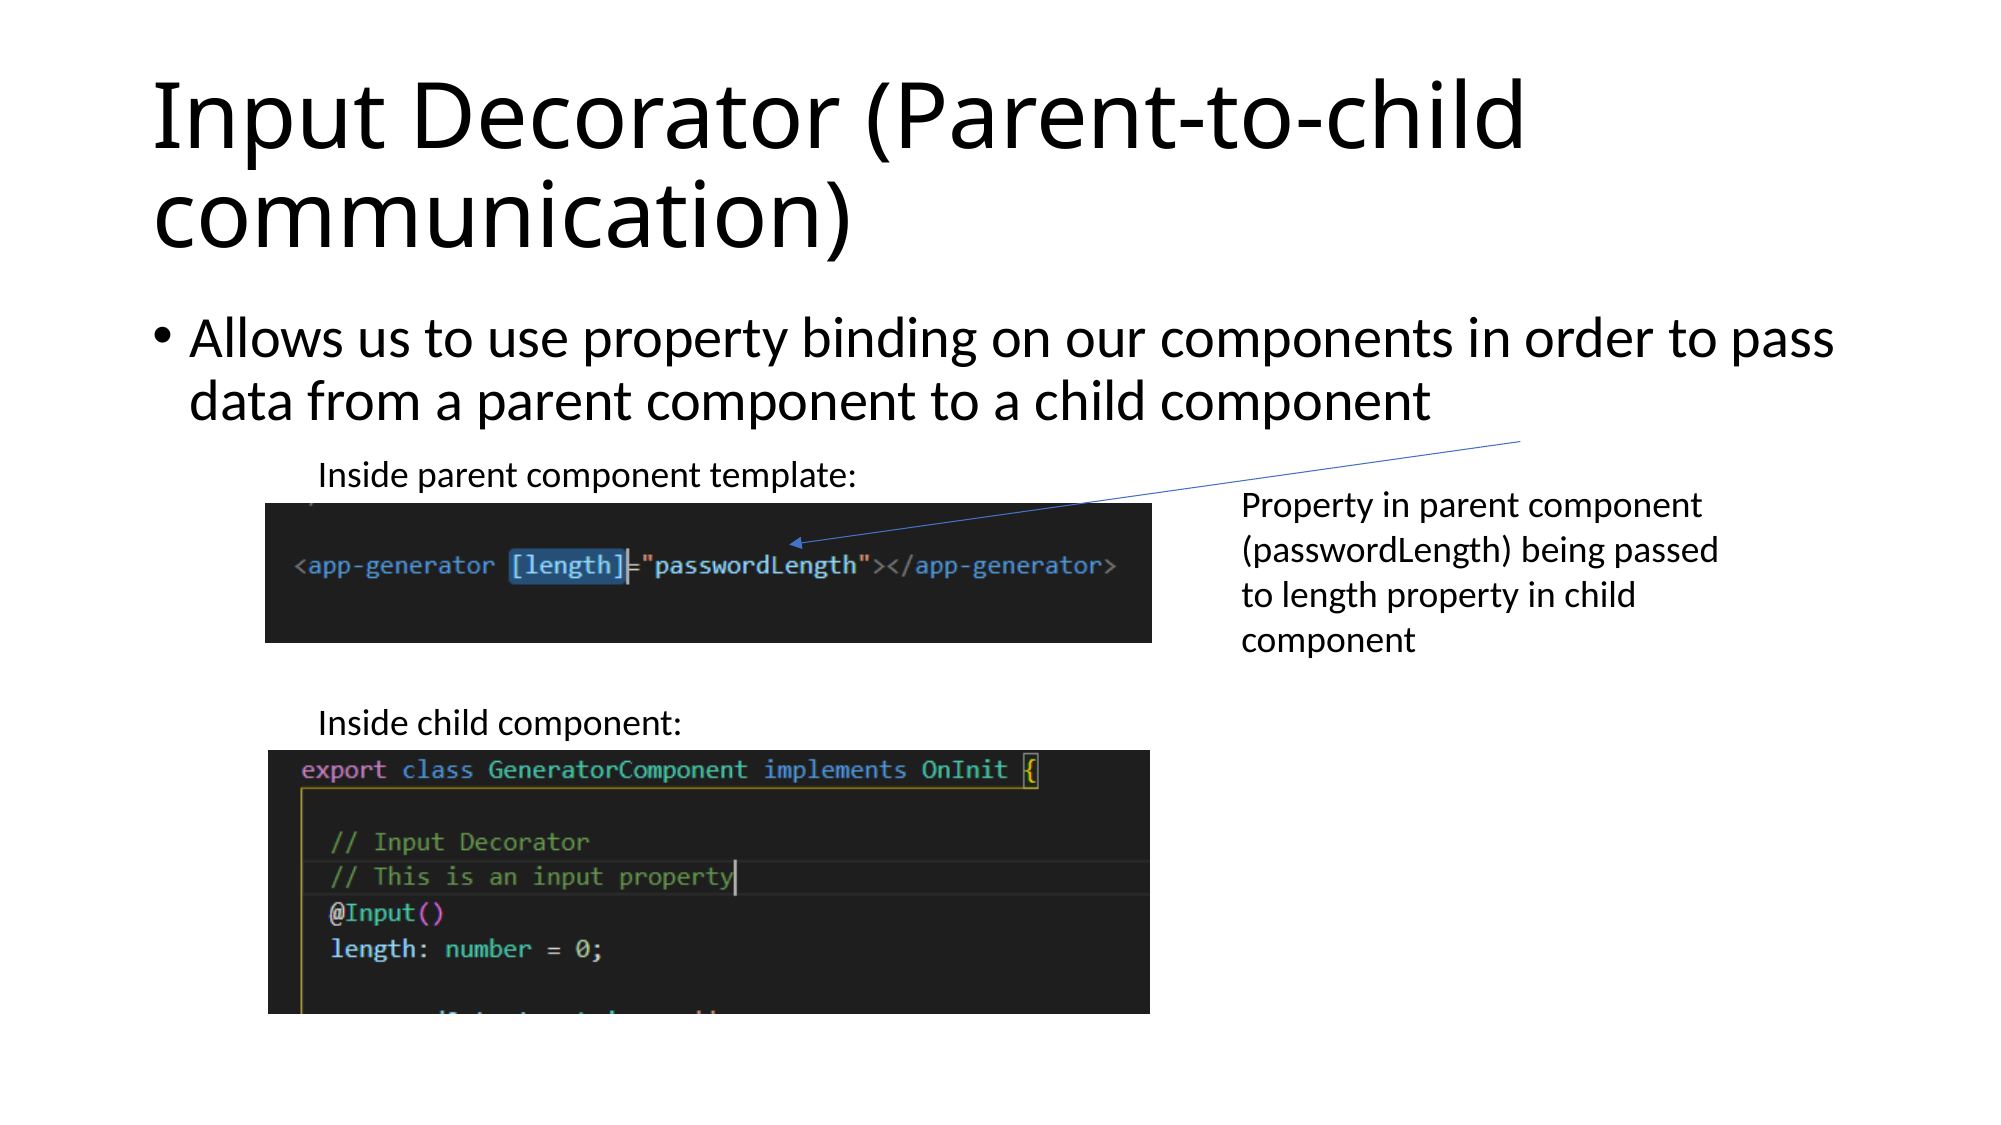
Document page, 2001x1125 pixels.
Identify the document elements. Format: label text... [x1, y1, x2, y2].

text_box Property in parent component (passwordLength) being passed to length property in child component [1226, 472, 1765, 668]
title Input Decorator (Parent-to-child communication) [137, 59, 1863, 278]
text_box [789, 441, 1521, 545]
text_box Inside parent component template: [303, 442, 789, 502]
text_box Inside child component: [303, 690, 1000, 750]
list Allows us to use property binding on our components in order to pass data from a parent component to a child component [137, 299, 1863, 1014]
picture [265, 503, 1152, 643]
picture [268, 750, 1150, 1014]
